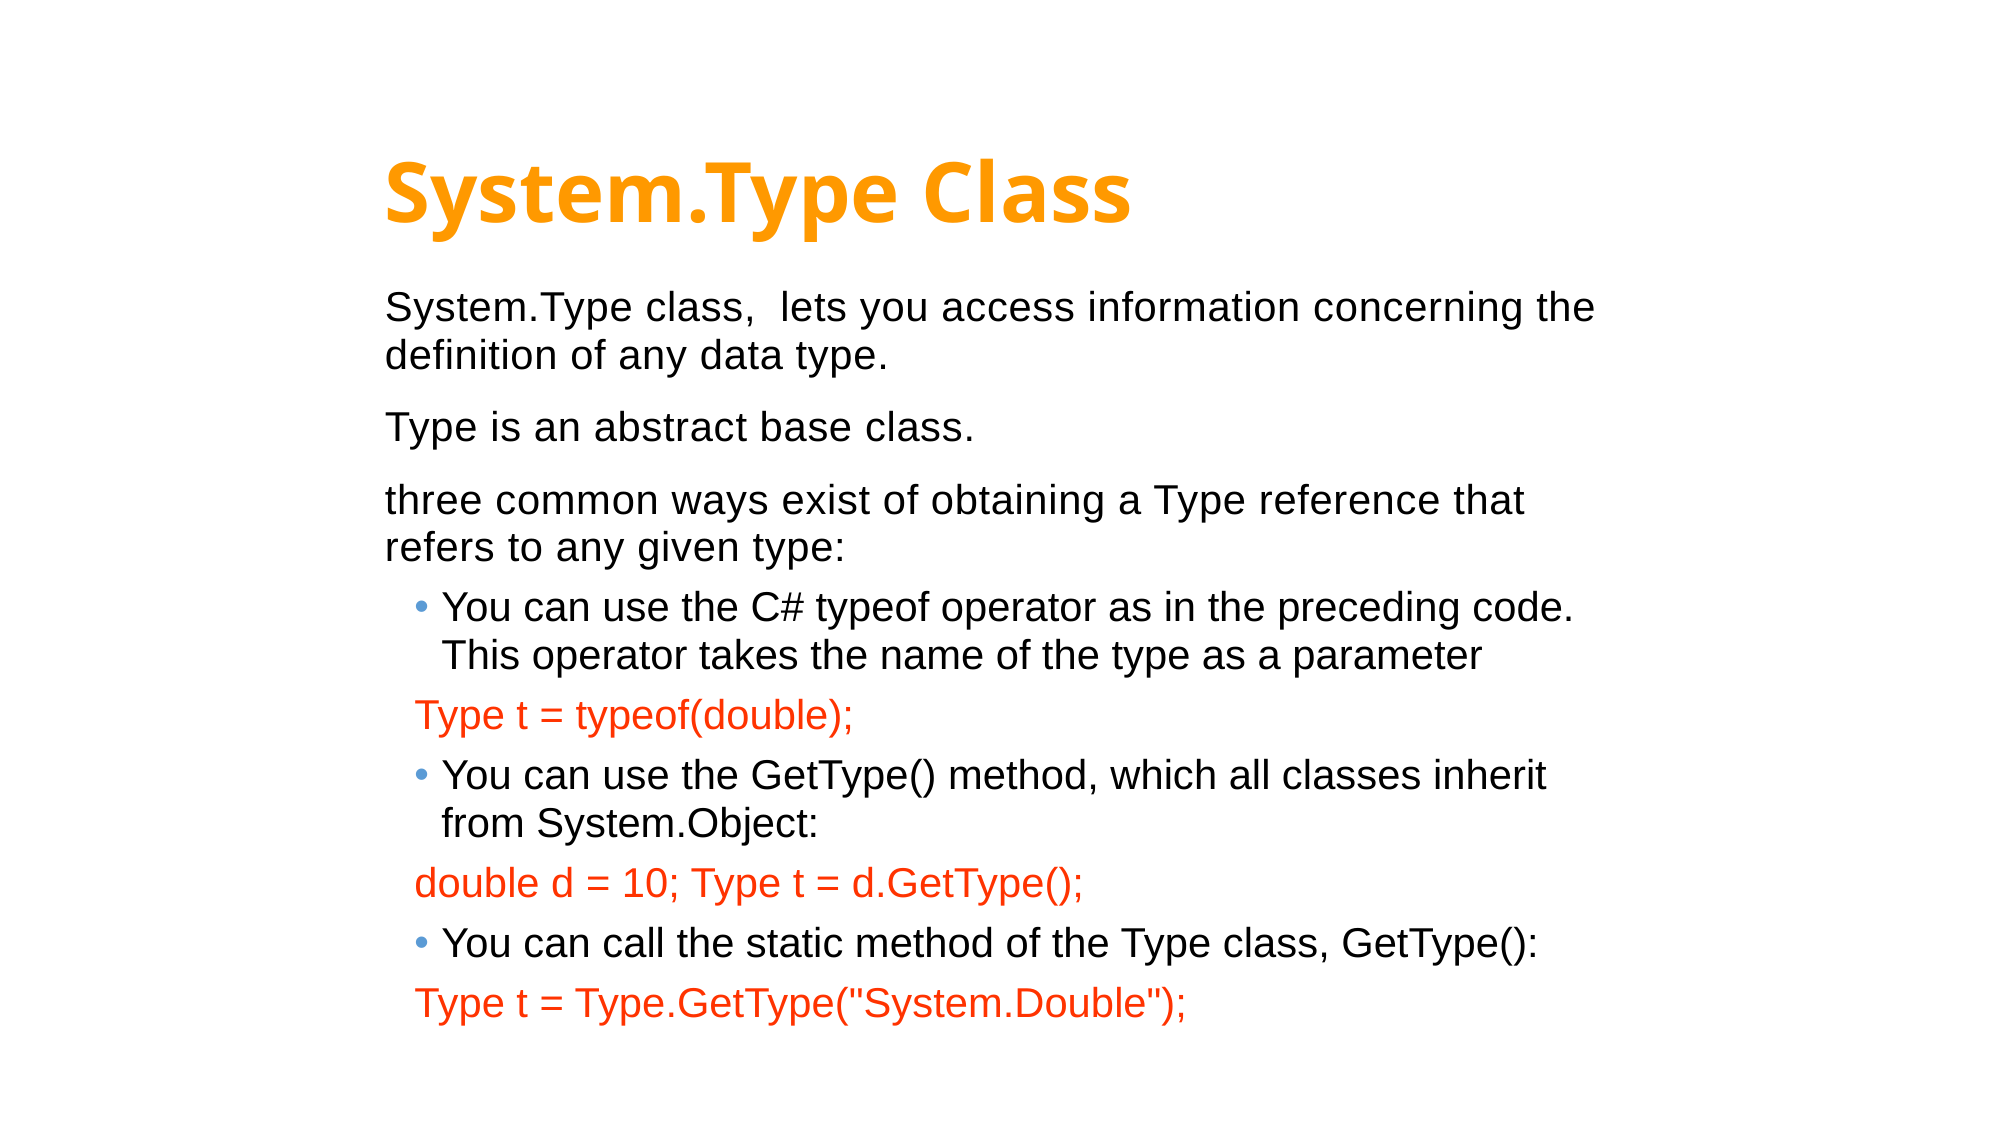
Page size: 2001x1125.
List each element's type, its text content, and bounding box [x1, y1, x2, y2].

text_box System.Type class, lets you access information concerning the definition of any data type. Type is an abstract base class. three common ways exist of obtaining a Type reference that refers to any given type: You can use the C# typeof operator as in the preceding code. This operator takes the name of the type as a parameter Type t = typeof(double); You can use the GetType() method, which all classes inherit from System.Object: double d = 10; Type t = d.GetType(); You can call the static method of the Type class, GetType(): Type t = Type.GetType("System.Double"); [369, 276, 1630, 1052]
text_box System.Type Class [369, 73, 1630, 249]
